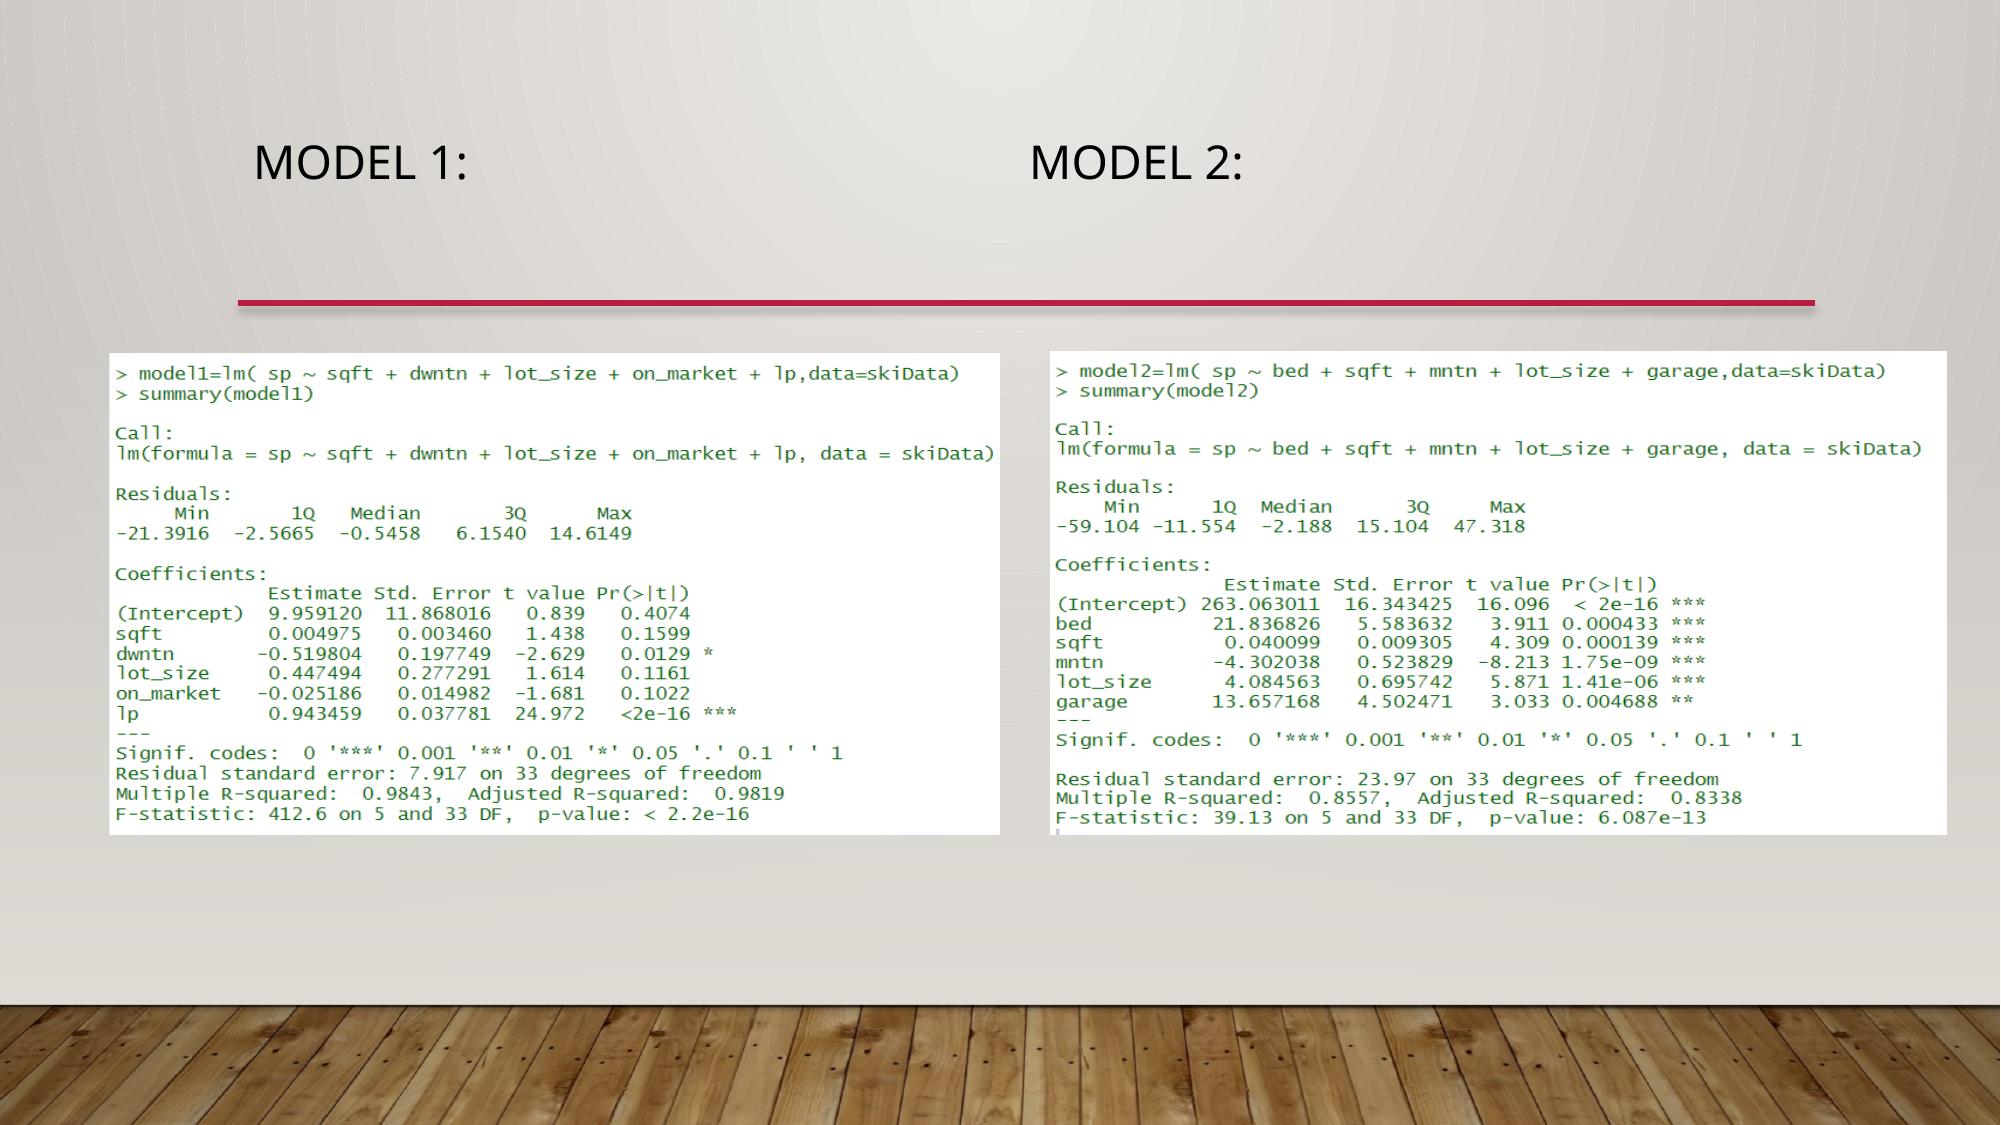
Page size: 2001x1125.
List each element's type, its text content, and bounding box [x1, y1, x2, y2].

picture [1049, 351, 1948, 835]
picture [0, 1005, 2000, 1125]
title Model 1: MODEL 2: [238, 131, 1614, 305]
picture [108, 352, 1001, 835]
